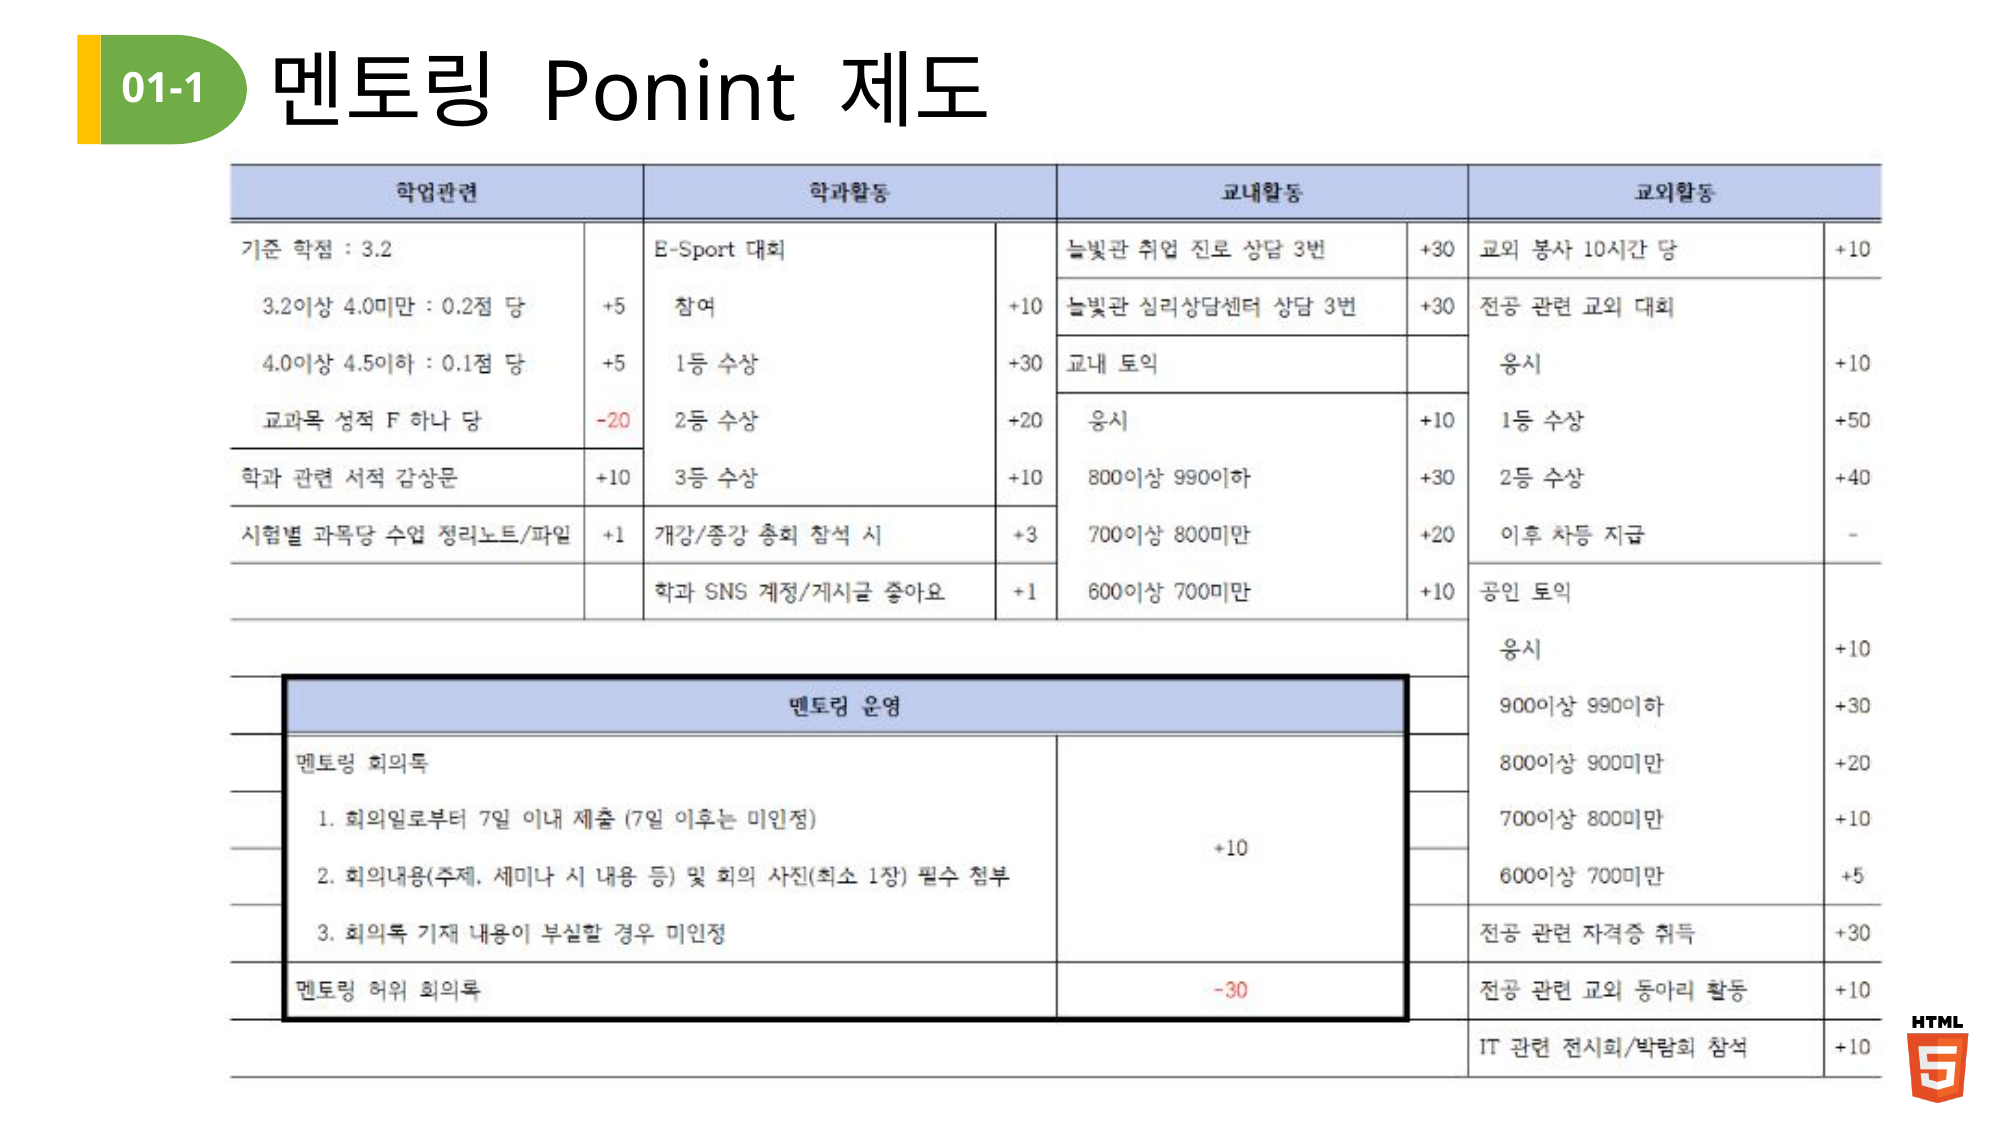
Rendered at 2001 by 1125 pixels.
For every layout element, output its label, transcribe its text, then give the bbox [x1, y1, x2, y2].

title 멘토링 Ponint 제도 [253, 39, 1746, 146]
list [212, 146, 1899, 1092]
picture [1894, 1016, 1981, 1103]
text_box 01-1 [106, 52, 273, 118]
